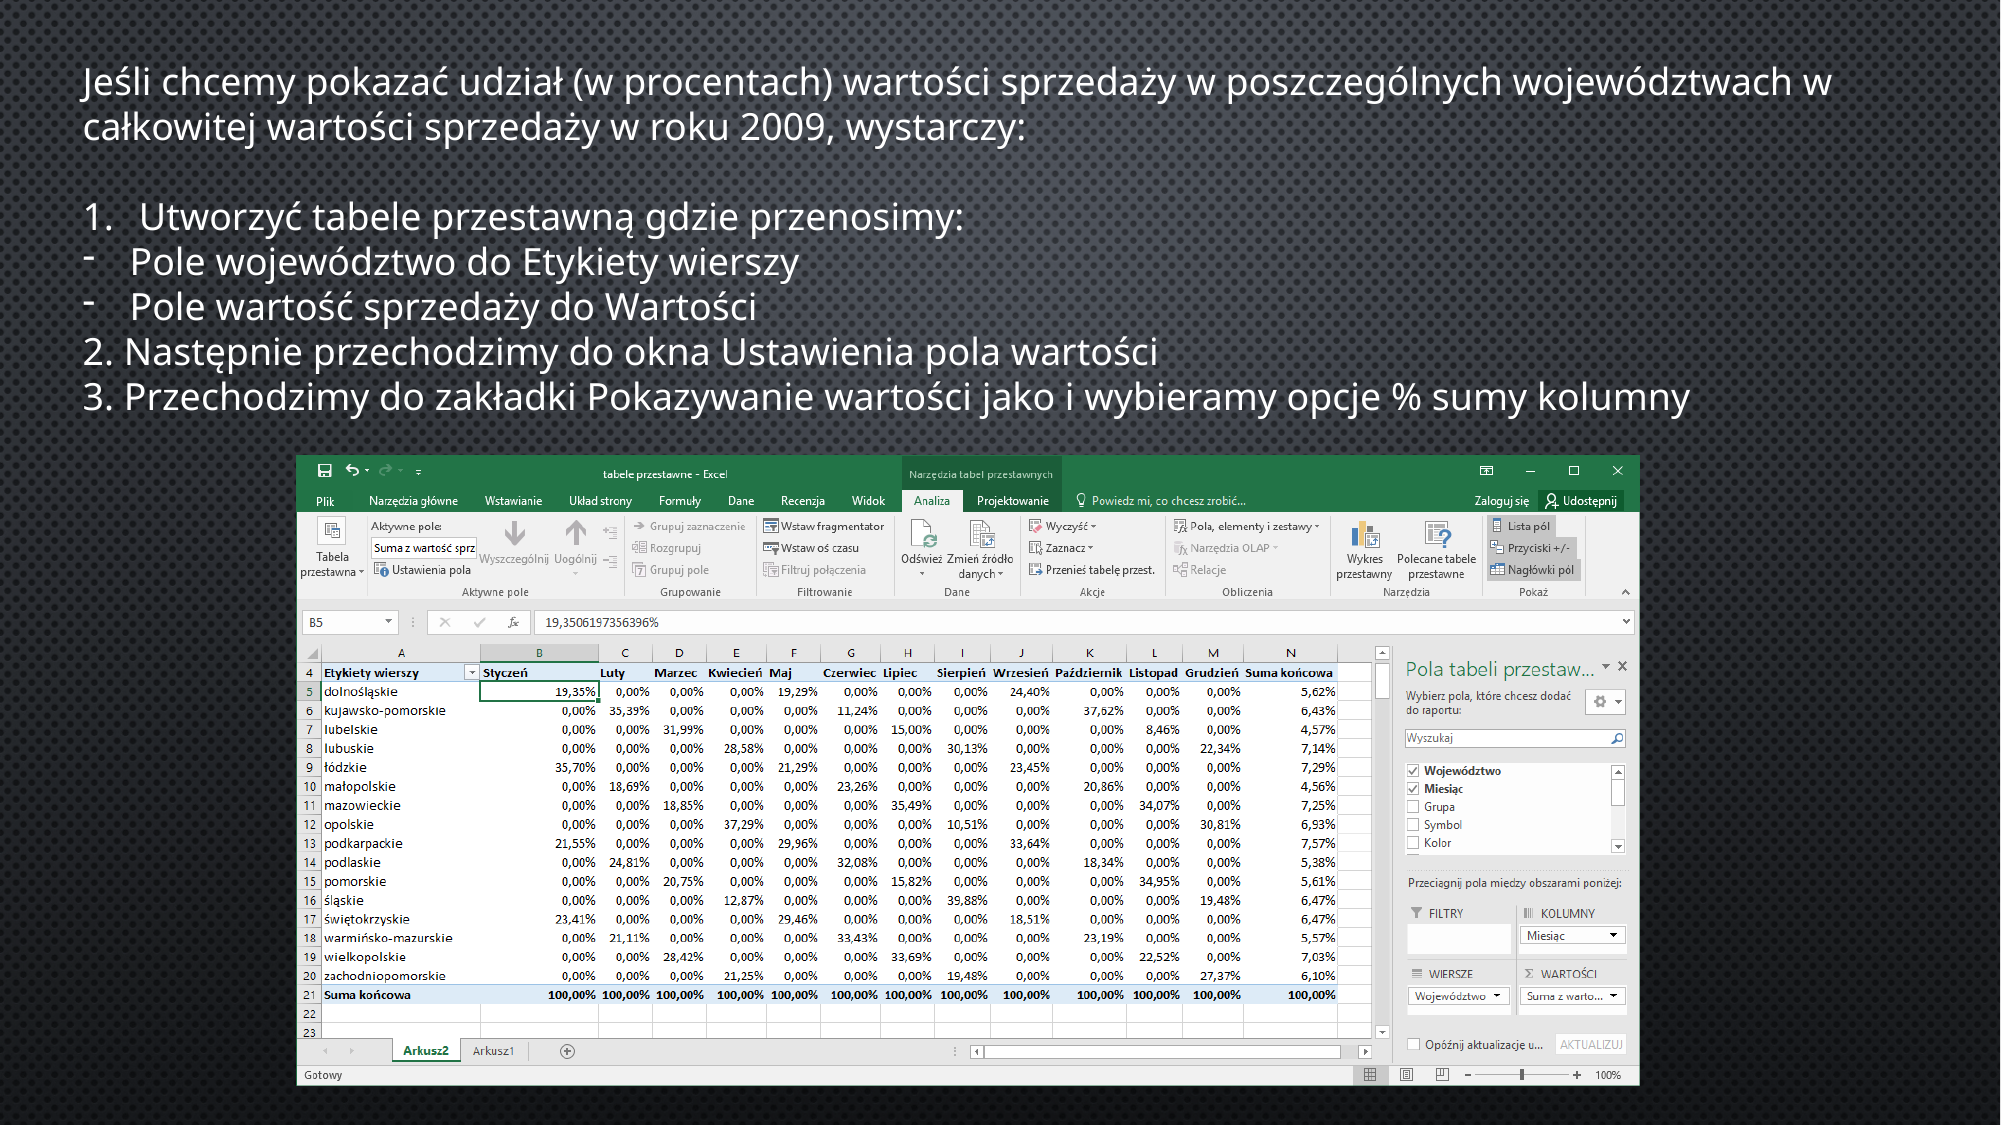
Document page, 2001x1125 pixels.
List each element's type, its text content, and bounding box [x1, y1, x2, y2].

text_box Jeśli chcemy pokazać udział (w procentach) wartości sprzedaży w poszczególnych województwach w całkowitej wartości sprzedaży w roku 2009, wystarczy: Utworzyć tabele przestawną gdzie przenosimy: Pole województwo do Etykiety wierszy Pole wartość sprzedaży do Wartości 2. Następnie przechodzimy do okna Ustawienia pola wartości 3. Przechodzimy do zakładki Pokazywanie wartości jako i wybieramy opcje % sumy kolumny [67, 50, 1914, 471]
picture [296, 455, 1640, 1086]
